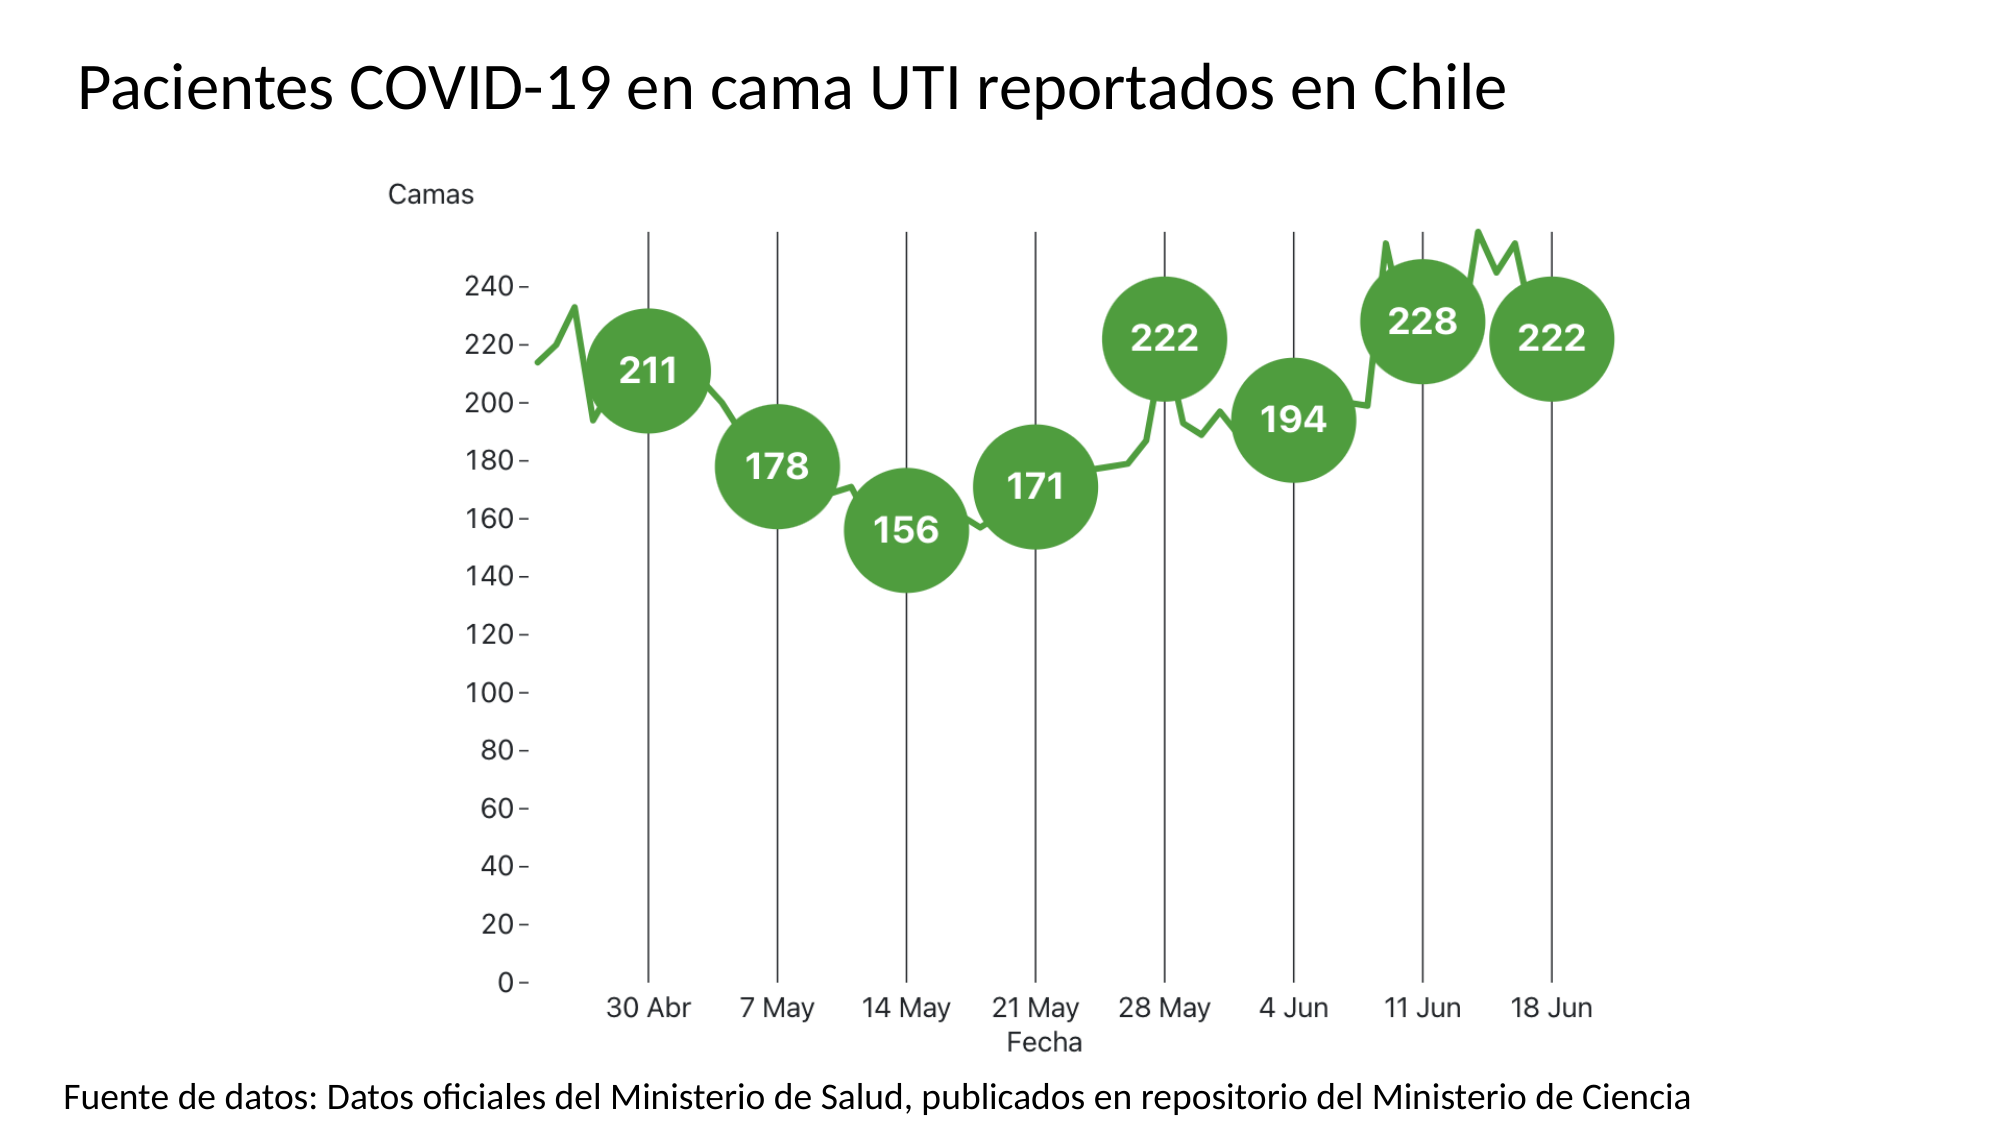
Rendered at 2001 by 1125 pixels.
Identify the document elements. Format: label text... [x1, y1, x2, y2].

picture [369, 162, 1631, 1063]
text_box Pacientes COVID-19 en cama UTI reportados en Chile [63, 35, 1539, 130]
